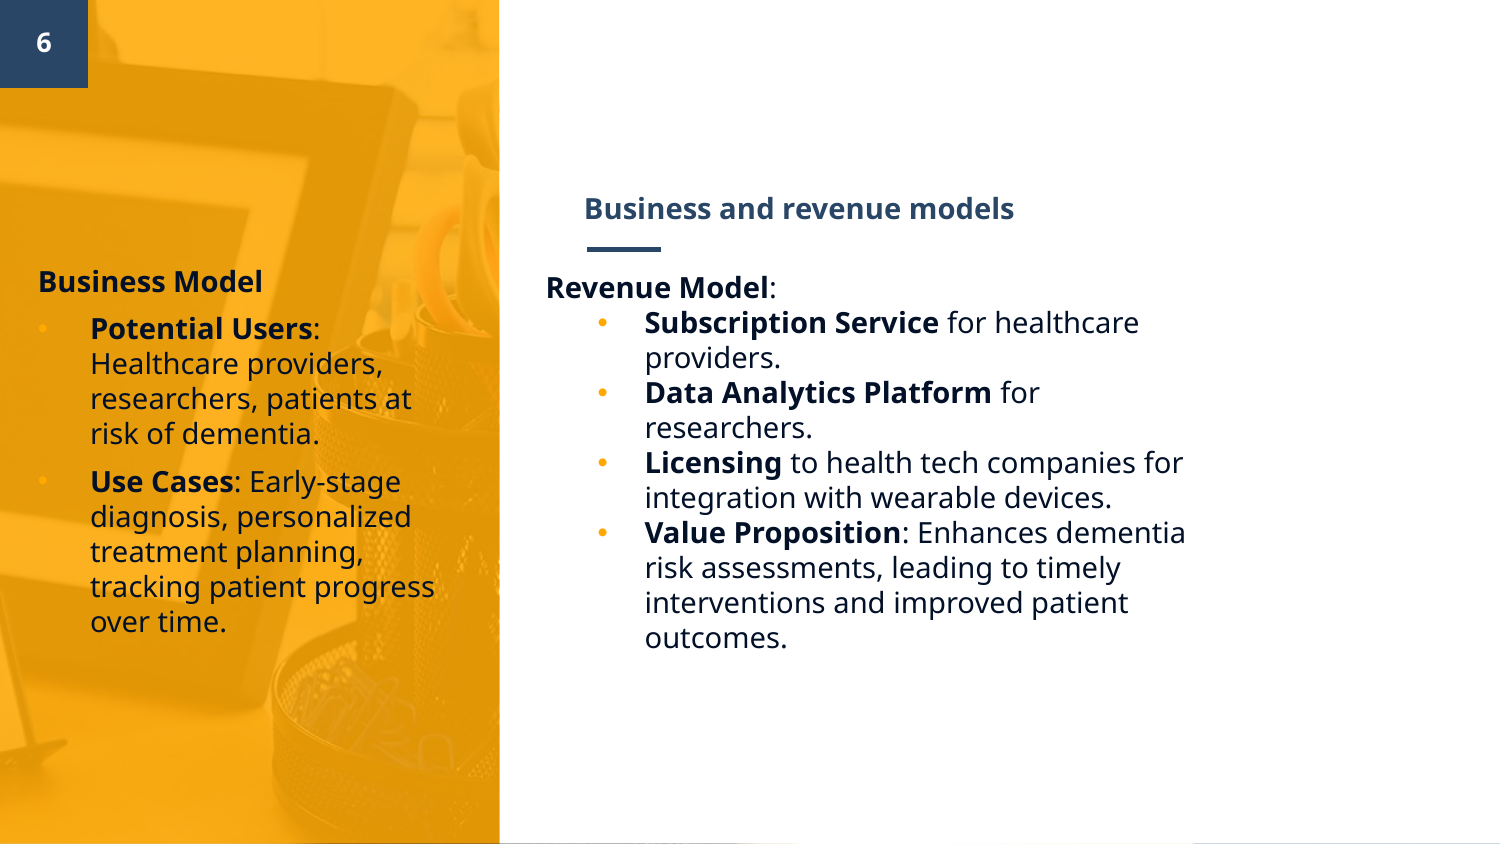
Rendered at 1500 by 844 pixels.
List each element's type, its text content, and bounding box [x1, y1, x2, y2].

list Business Model Potential Users: Healthcare providers, researchers, patients at risk of dementia. Use Cases: Early-stage diagnosis, personalized treatment planning, tracking patient progress over time. [0, 248, 465, 767]
list Revenue Model: Subscription Service for healthcare providers. Data Analytics Platform for researchers. Licensing to health tech companies for integration with wearable devices. Value Proposition: Enhances dementia risk assessments, leading to timely interventions and improved patient outcomes. [507, 254, 1224, 773]
slide_number 6 [0, 0, 89, 88]
title Business and revenue models [568, 130, 1426, 241]
